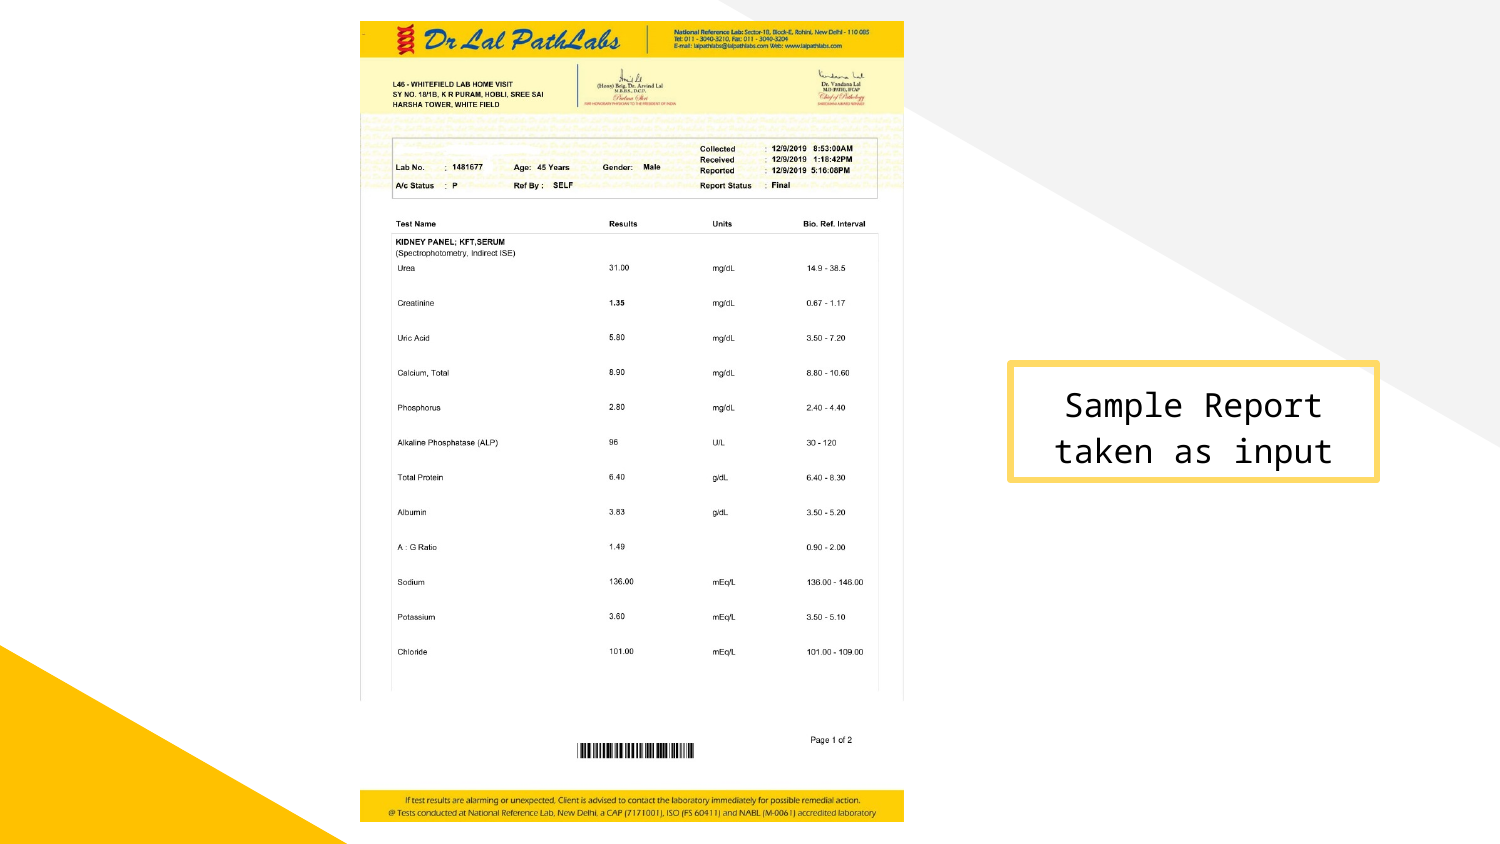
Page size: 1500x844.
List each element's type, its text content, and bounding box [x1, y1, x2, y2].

picture [360, 21, 905, 822]
subtitle Sample Report taken as input [1010, 363, 1377, 481]
